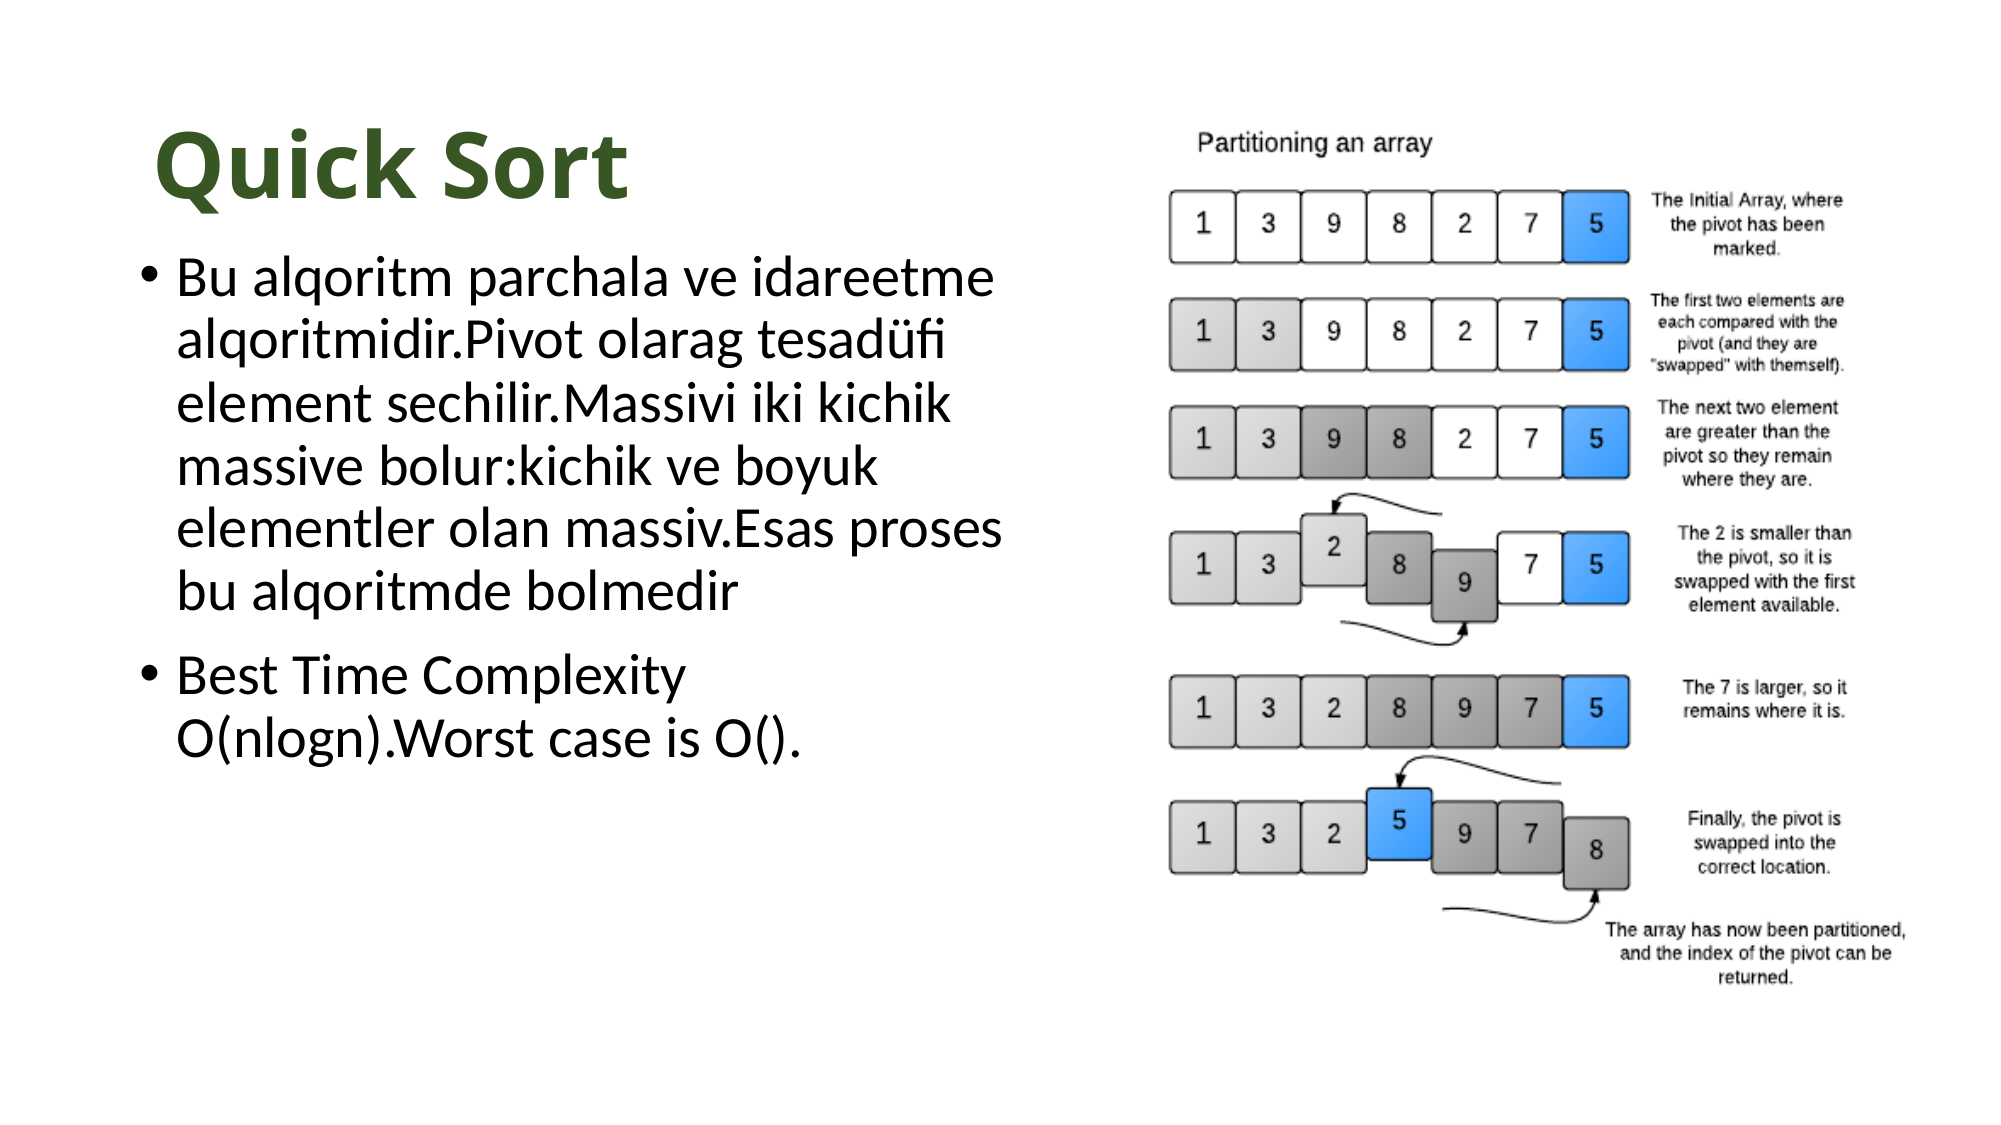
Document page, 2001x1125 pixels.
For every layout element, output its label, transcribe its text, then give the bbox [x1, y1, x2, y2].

title Quick Sort [137, 59, 1863, 278]
picture [1124, 93, 1927, 1032]
